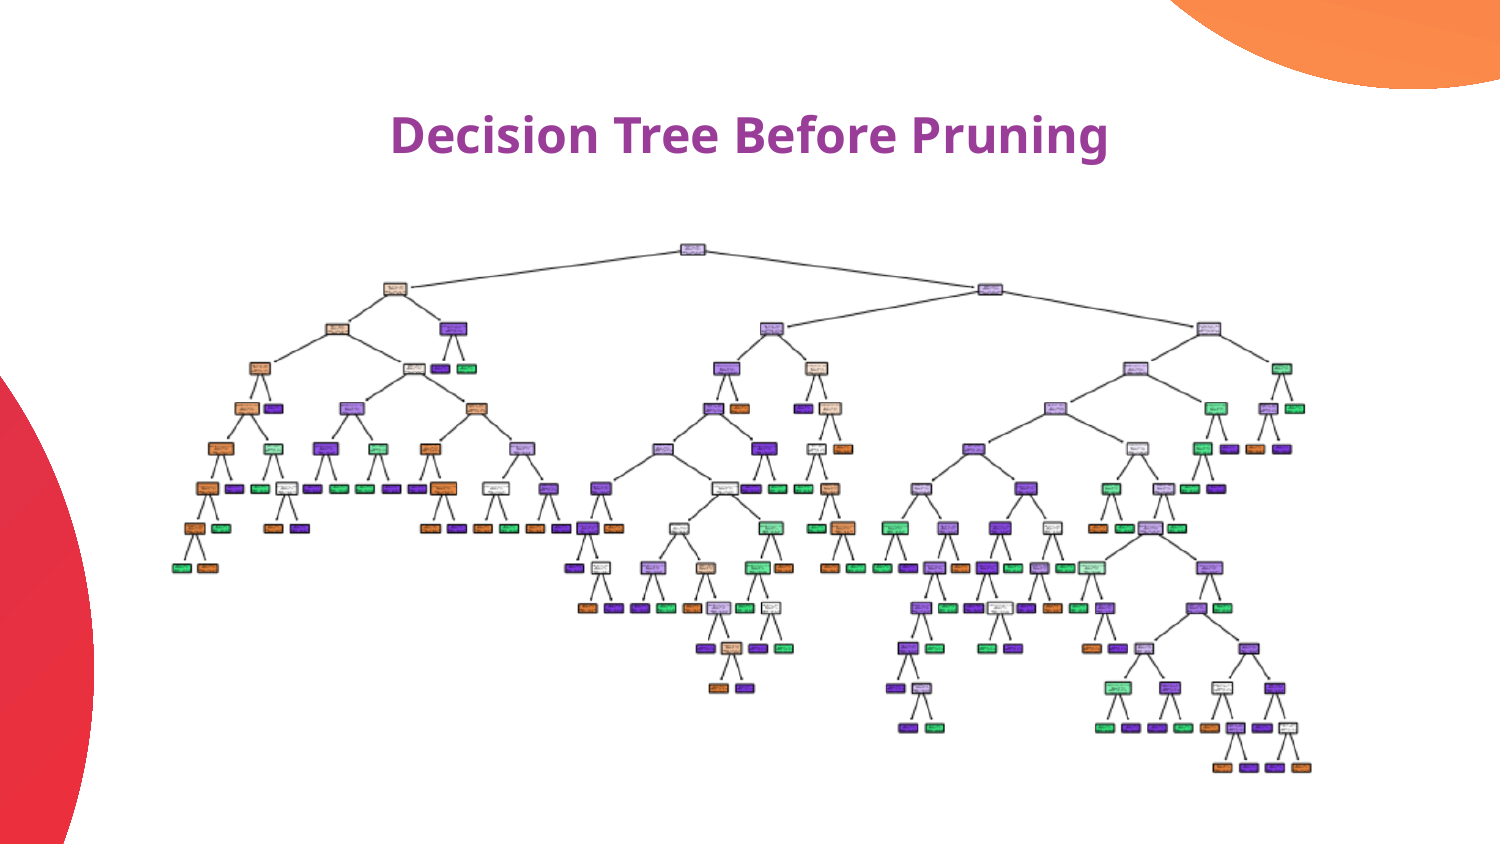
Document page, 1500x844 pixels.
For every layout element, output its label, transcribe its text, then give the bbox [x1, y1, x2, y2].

title Decision Tree Before Pruning [118, 88, 1382, 183]
picture [153, 224, 1347, 803]
